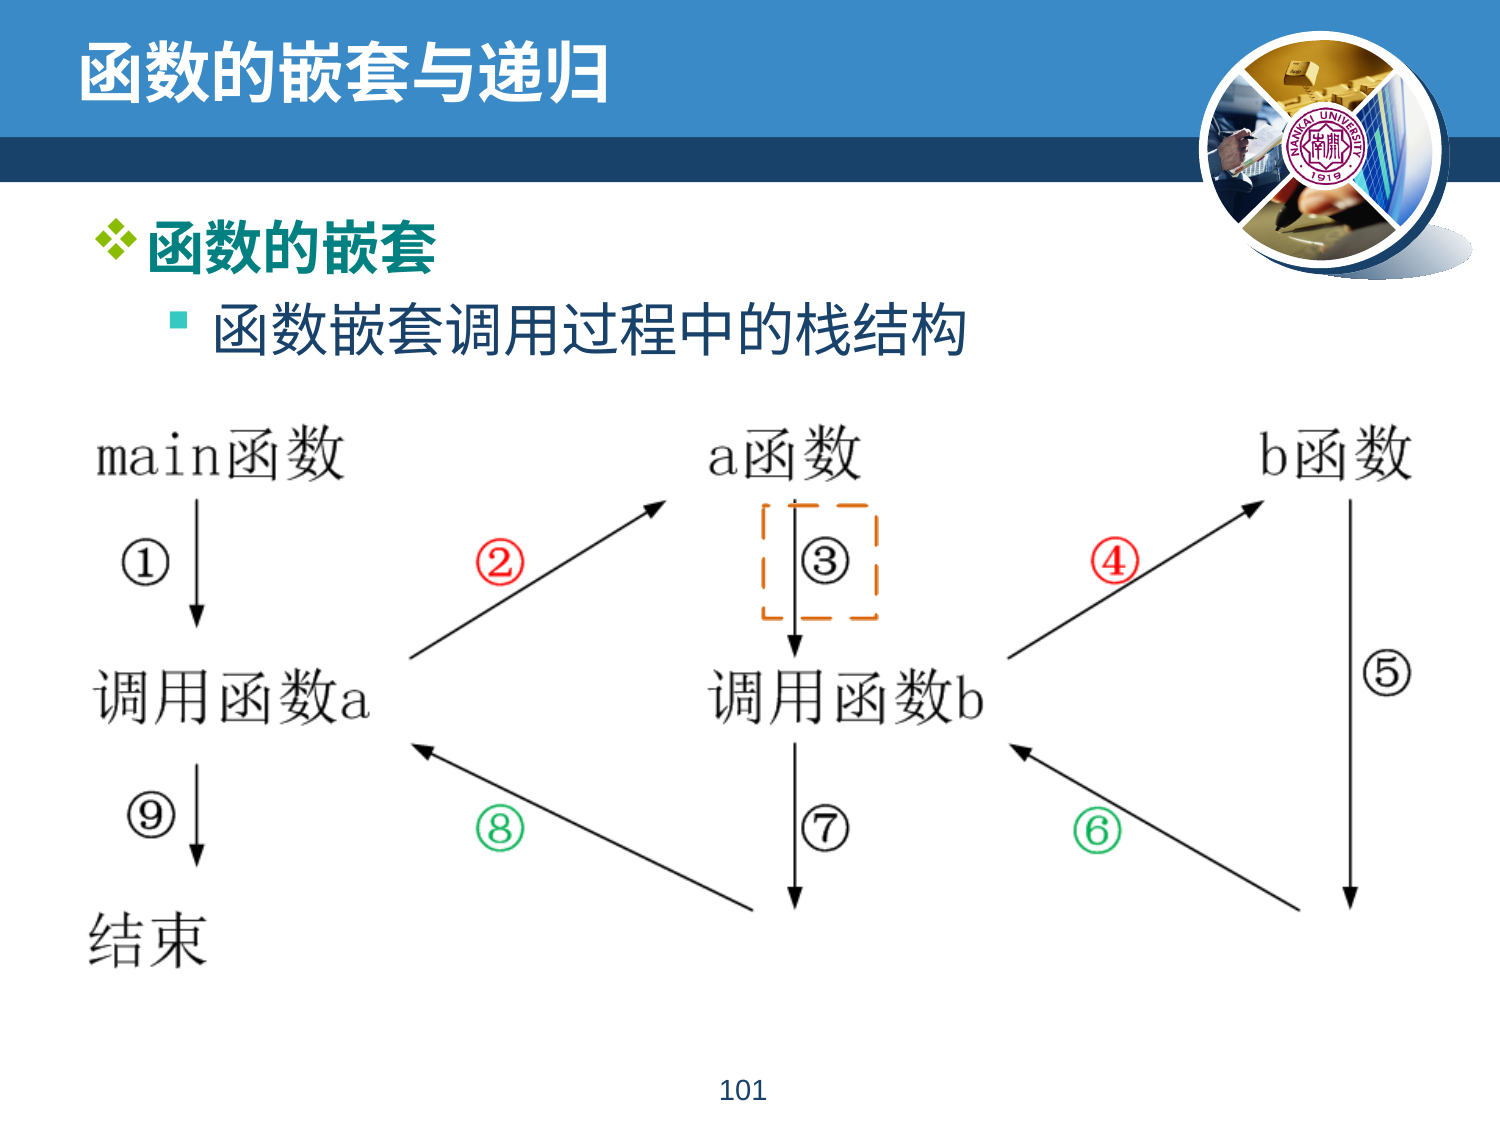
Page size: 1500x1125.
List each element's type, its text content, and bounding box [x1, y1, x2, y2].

list 函数的嵌套 函数嵌套调用过程中的栈结构 [75, 203, 1425, 1065]
picture [1207, 40, 1433, 203]
picture [85, 410, 1415, 981]
slide_number 100 [607, 1063, 879, 1112]
title 函数的嵌套与递归 [62, 24, 1275, 118]
